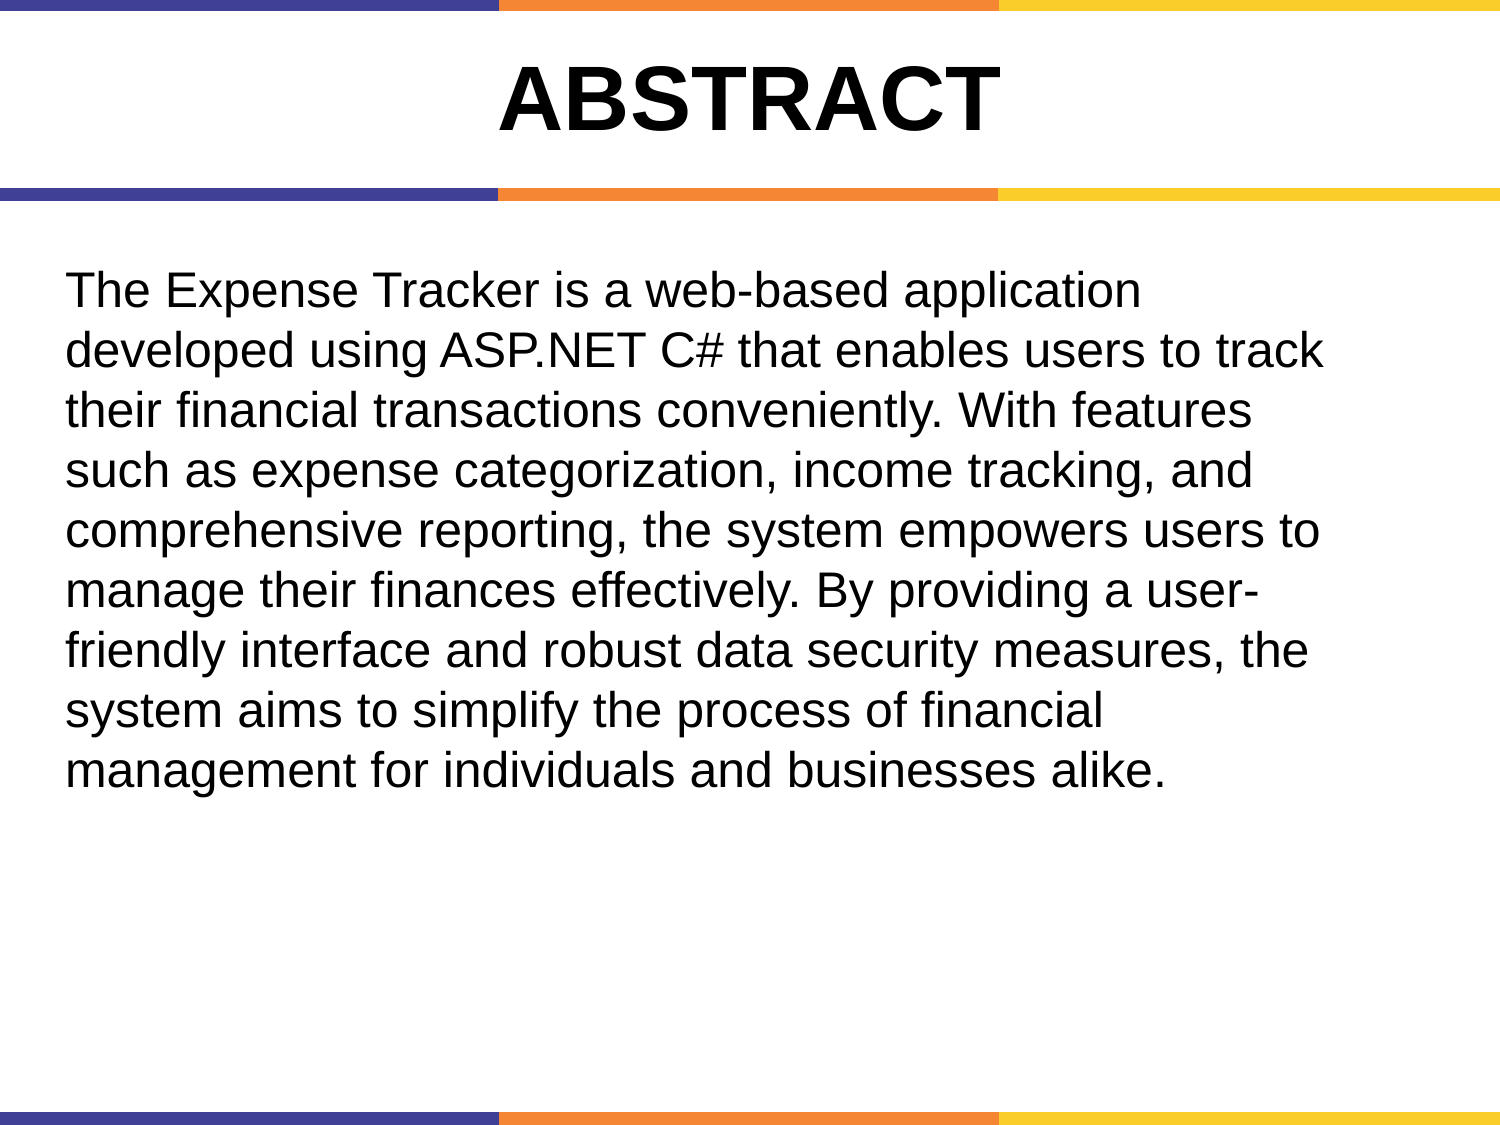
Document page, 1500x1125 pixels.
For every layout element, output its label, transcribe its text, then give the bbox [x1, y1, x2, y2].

list The Expense Tracker is a web-based application developed using ASP.NET C# that enables users to track their financial transactions conveniently. With features such as expense categorization, income tracking, and comprehensive reporting, the system empowers users to manage their finances effectively. By providing a user-friendly interface and robust data security measures, the system aims to simplify the process of financial management for individuals and businesses alike. [50, 249, 1388, 1013]
title Abstract [0, 0, 1500, 188]
